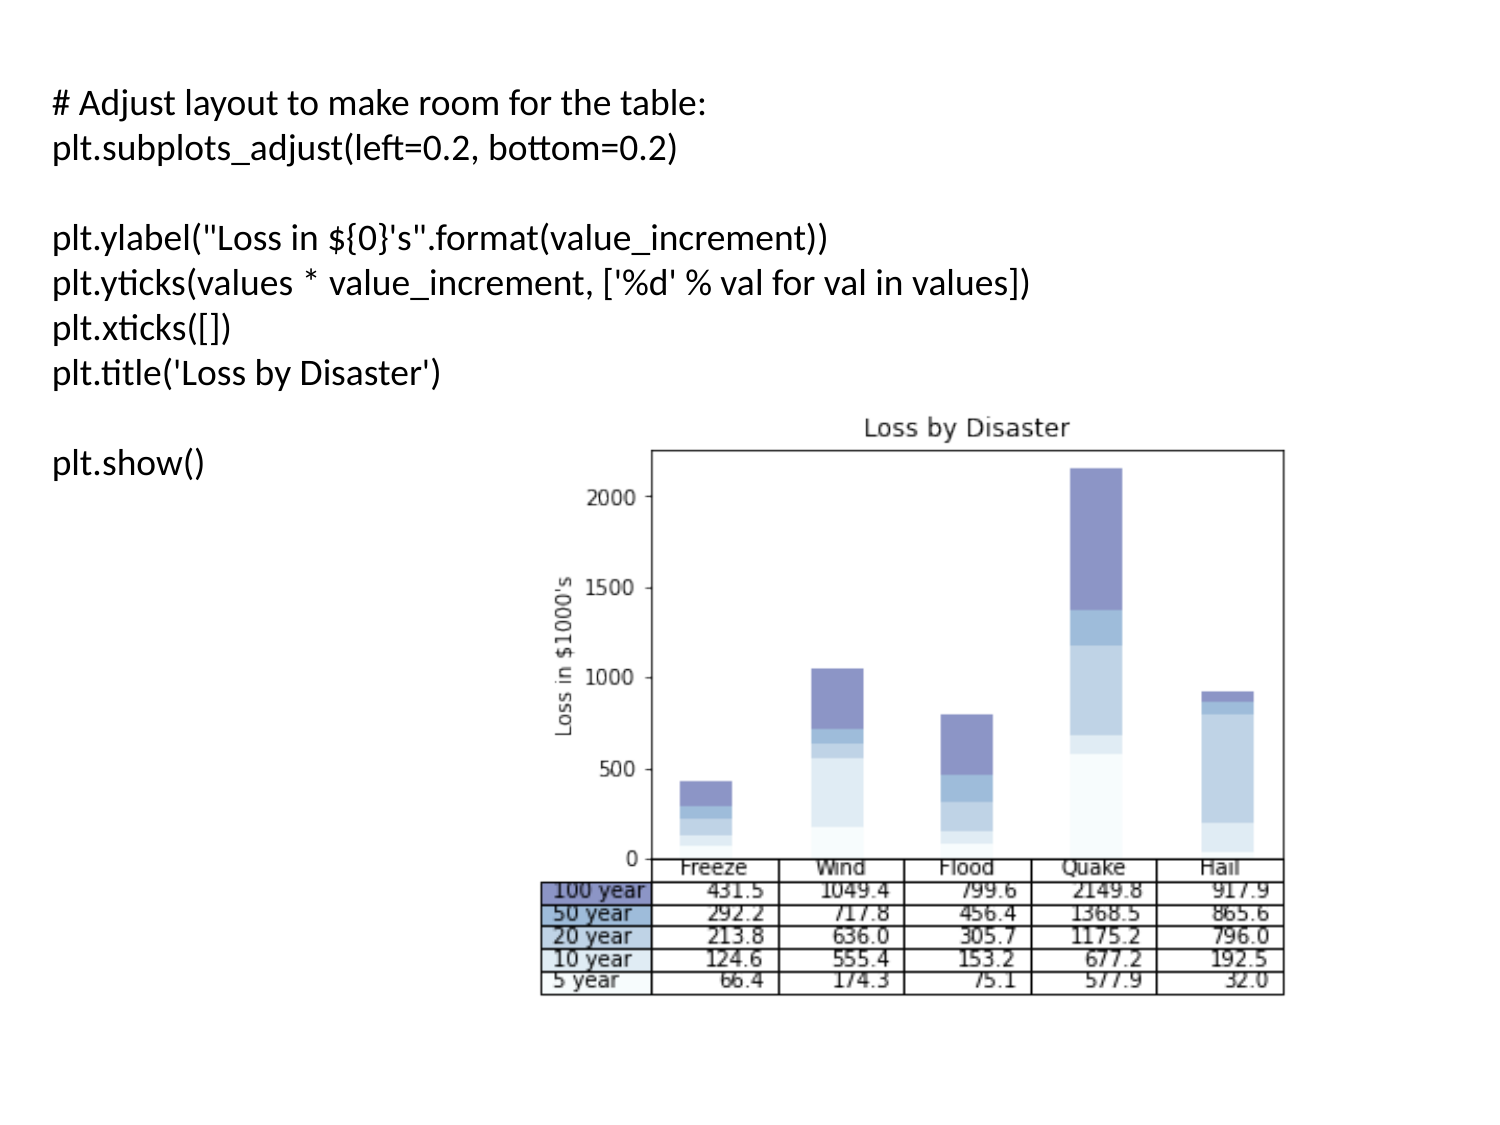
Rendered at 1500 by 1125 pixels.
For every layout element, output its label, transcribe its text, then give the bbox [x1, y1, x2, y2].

picture [526, 402, 1296, 1009]
text_box # Adjust layout to make room for the table: plt.subplots_adjust(left=0.2, bottom=0.2) plt.ylabel("Loss in ${0}'s".format(value_increment)) plt.yticks(values * value_increment, ['%d' % val for val in values]) plt.xticks([]) plt.title('Loss by Disaster') plt.show() [37, 70, 1048, 491]
